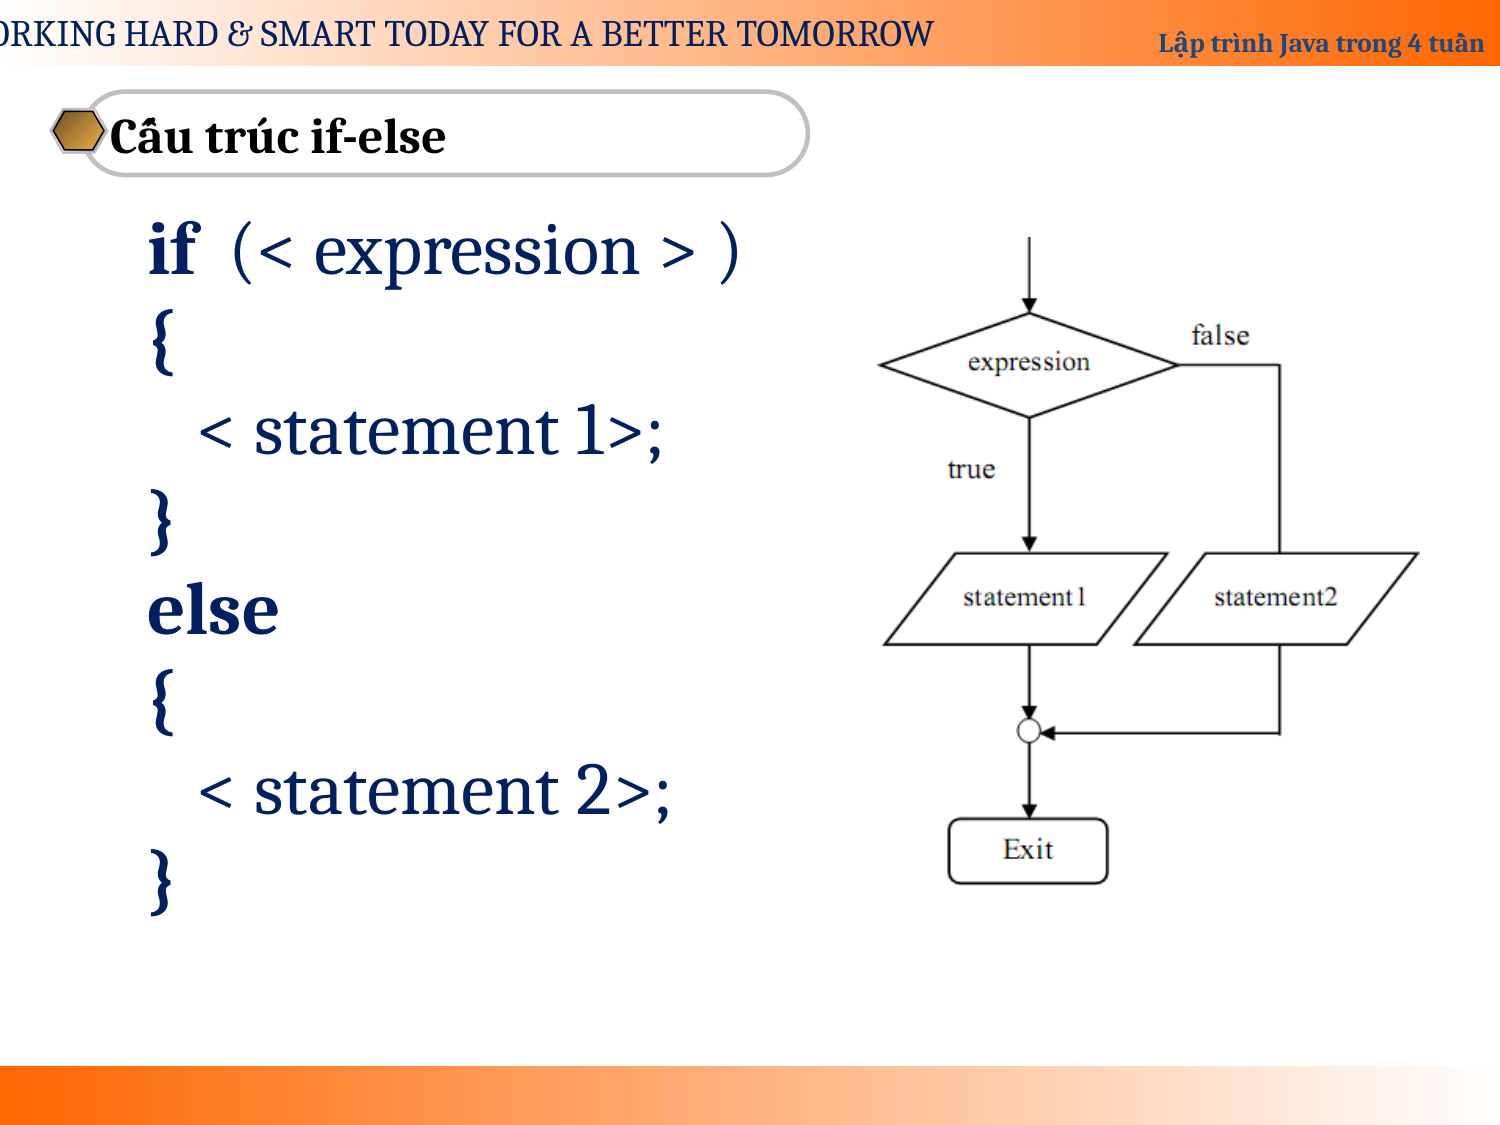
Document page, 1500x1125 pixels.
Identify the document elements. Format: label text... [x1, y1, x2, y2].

picture [844, 237, 1420, 889]
text_box if (< expression > ) { < statement 1>; } else { < statement 2>; } [57, 191, 845, 1017]
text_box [49, 91, 809, 176]
